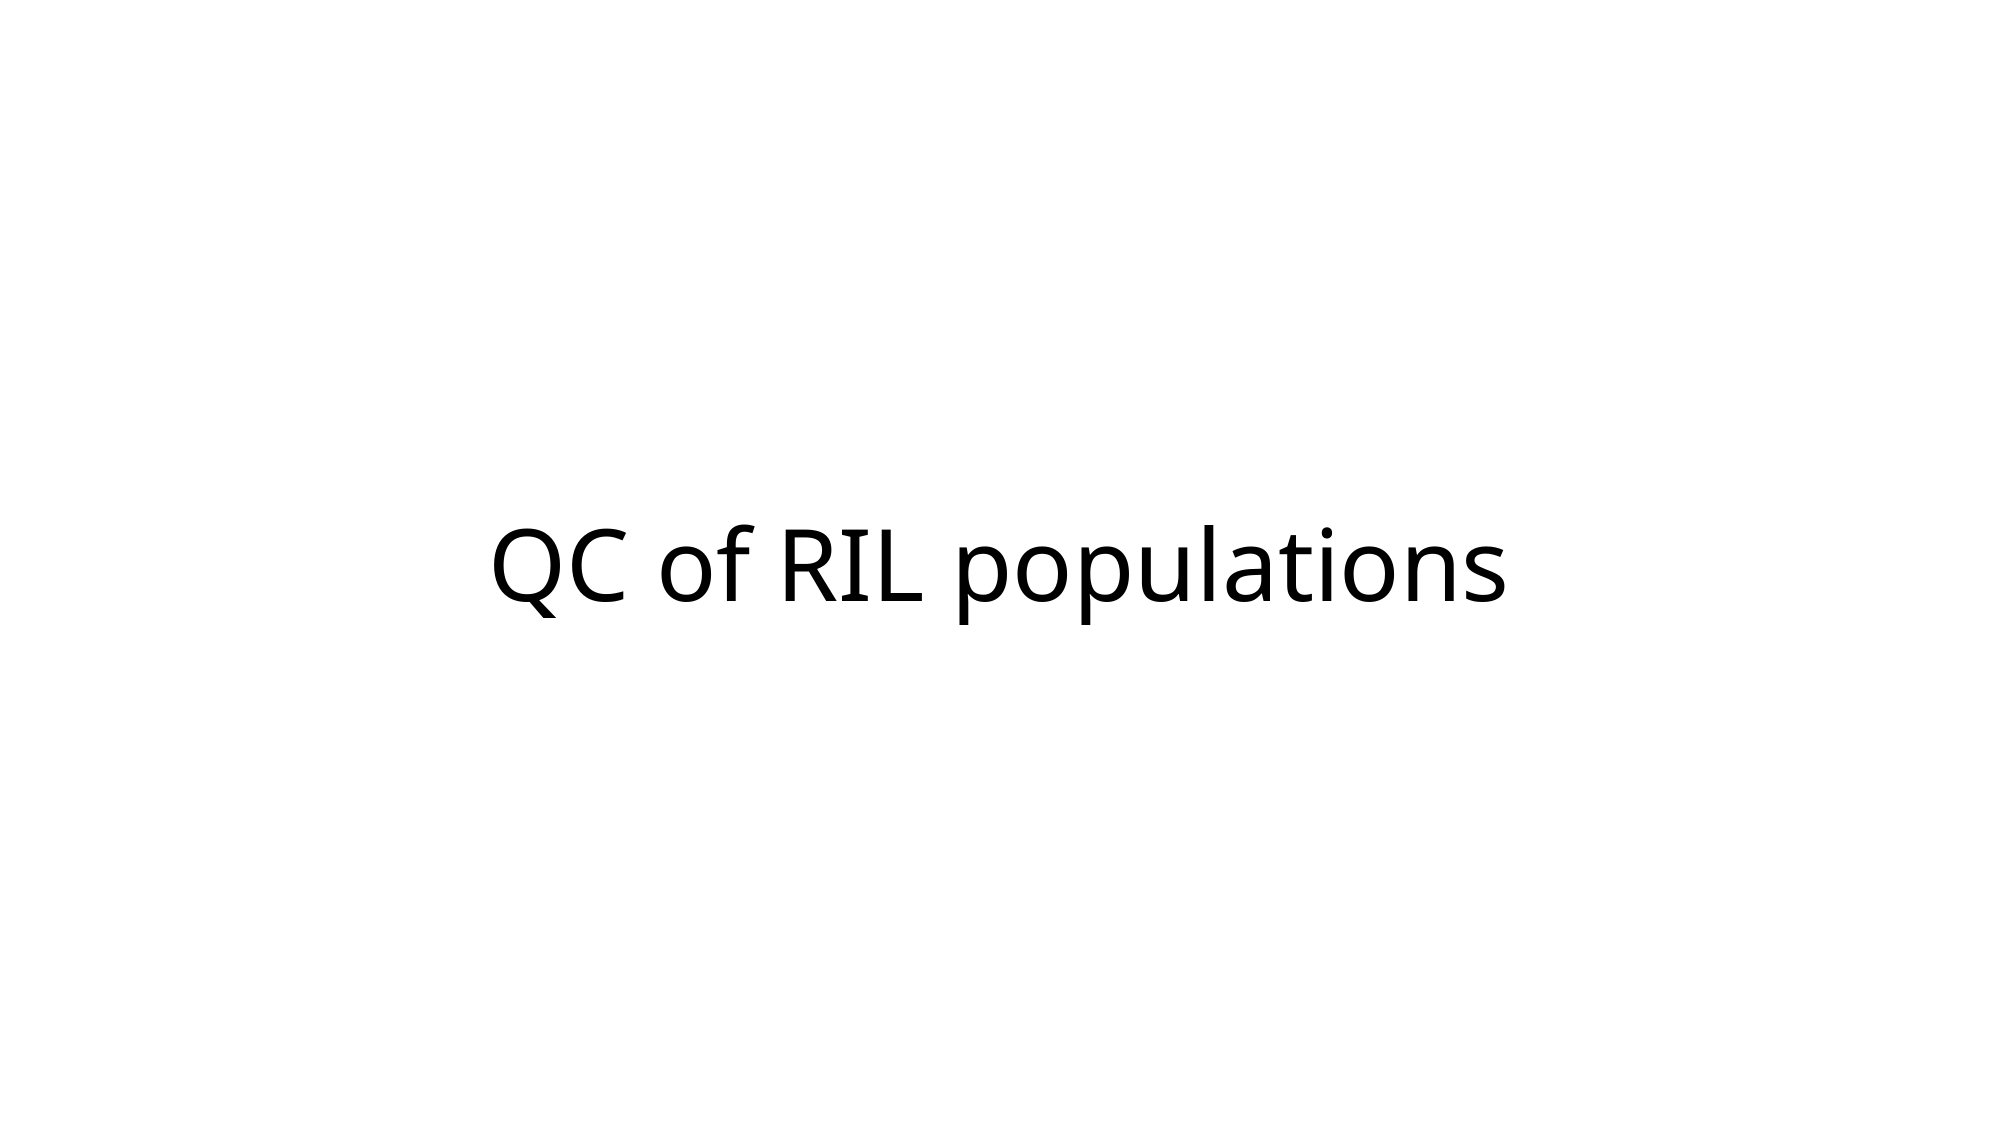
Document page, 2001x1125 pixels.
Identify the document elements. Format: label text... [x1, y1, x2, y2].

text_box QC of RIL populations [474, 494, 1526, 629]
